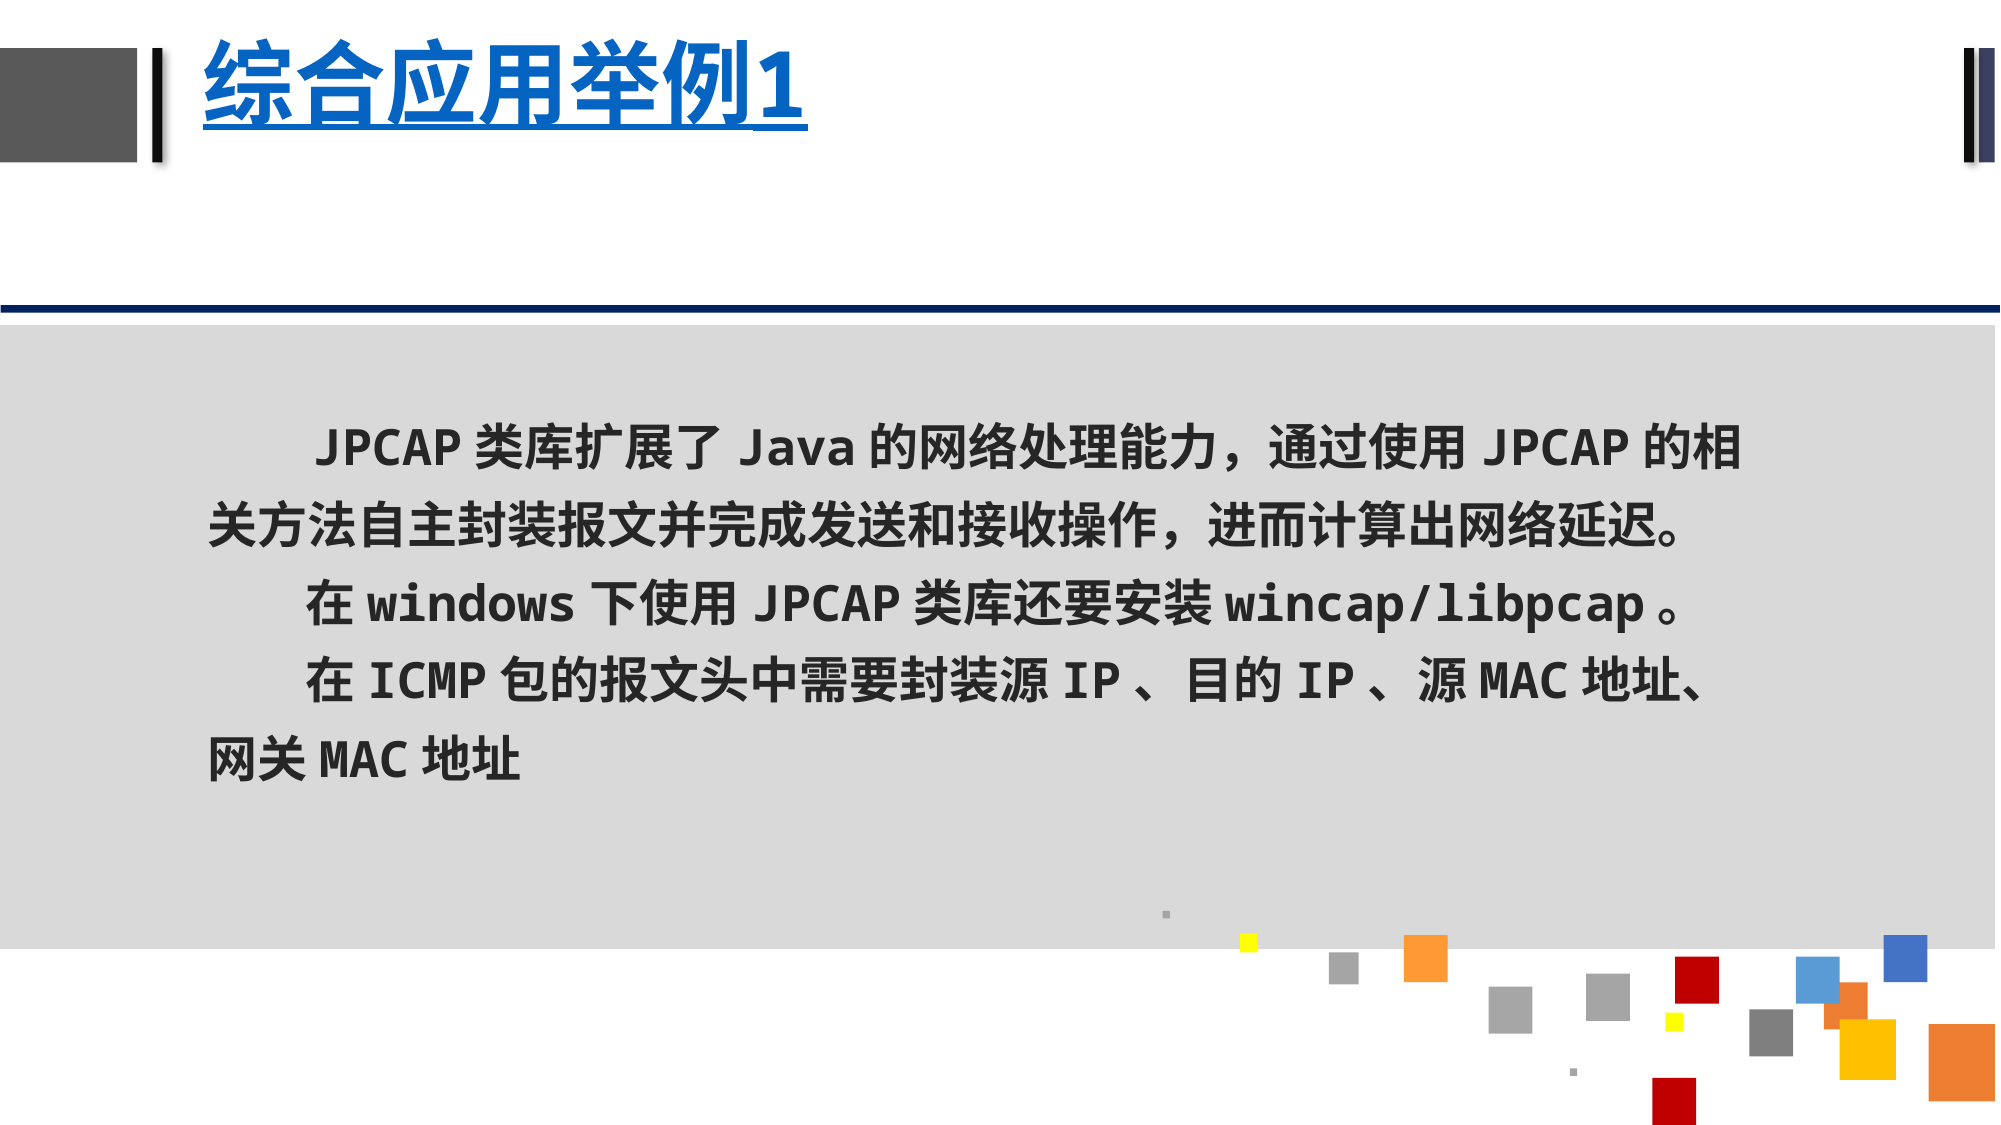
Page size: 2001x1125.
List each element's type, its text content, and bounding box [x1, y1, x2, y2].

text_box [0, 304, 2000, 314]
text_box [0, 324, 1996, 950]
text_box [1162, 910, 1995, 1125]
title 综合应用举例1 [187, 2, 1459, 168]
text_box JPCAP类库扩展了Java的网络处理能力，通过使用JPCAP的相关方法自主封装报文并完成发送和接收操作，进而计算出网络延迟。 在windows下使用JPCAP类库还要安装wincap/libpcap。 在ICMP包的报文头中需要封装源IP、目的IP、源MAC地址、网关MAC地址 [187, 387, 1796, 825]
